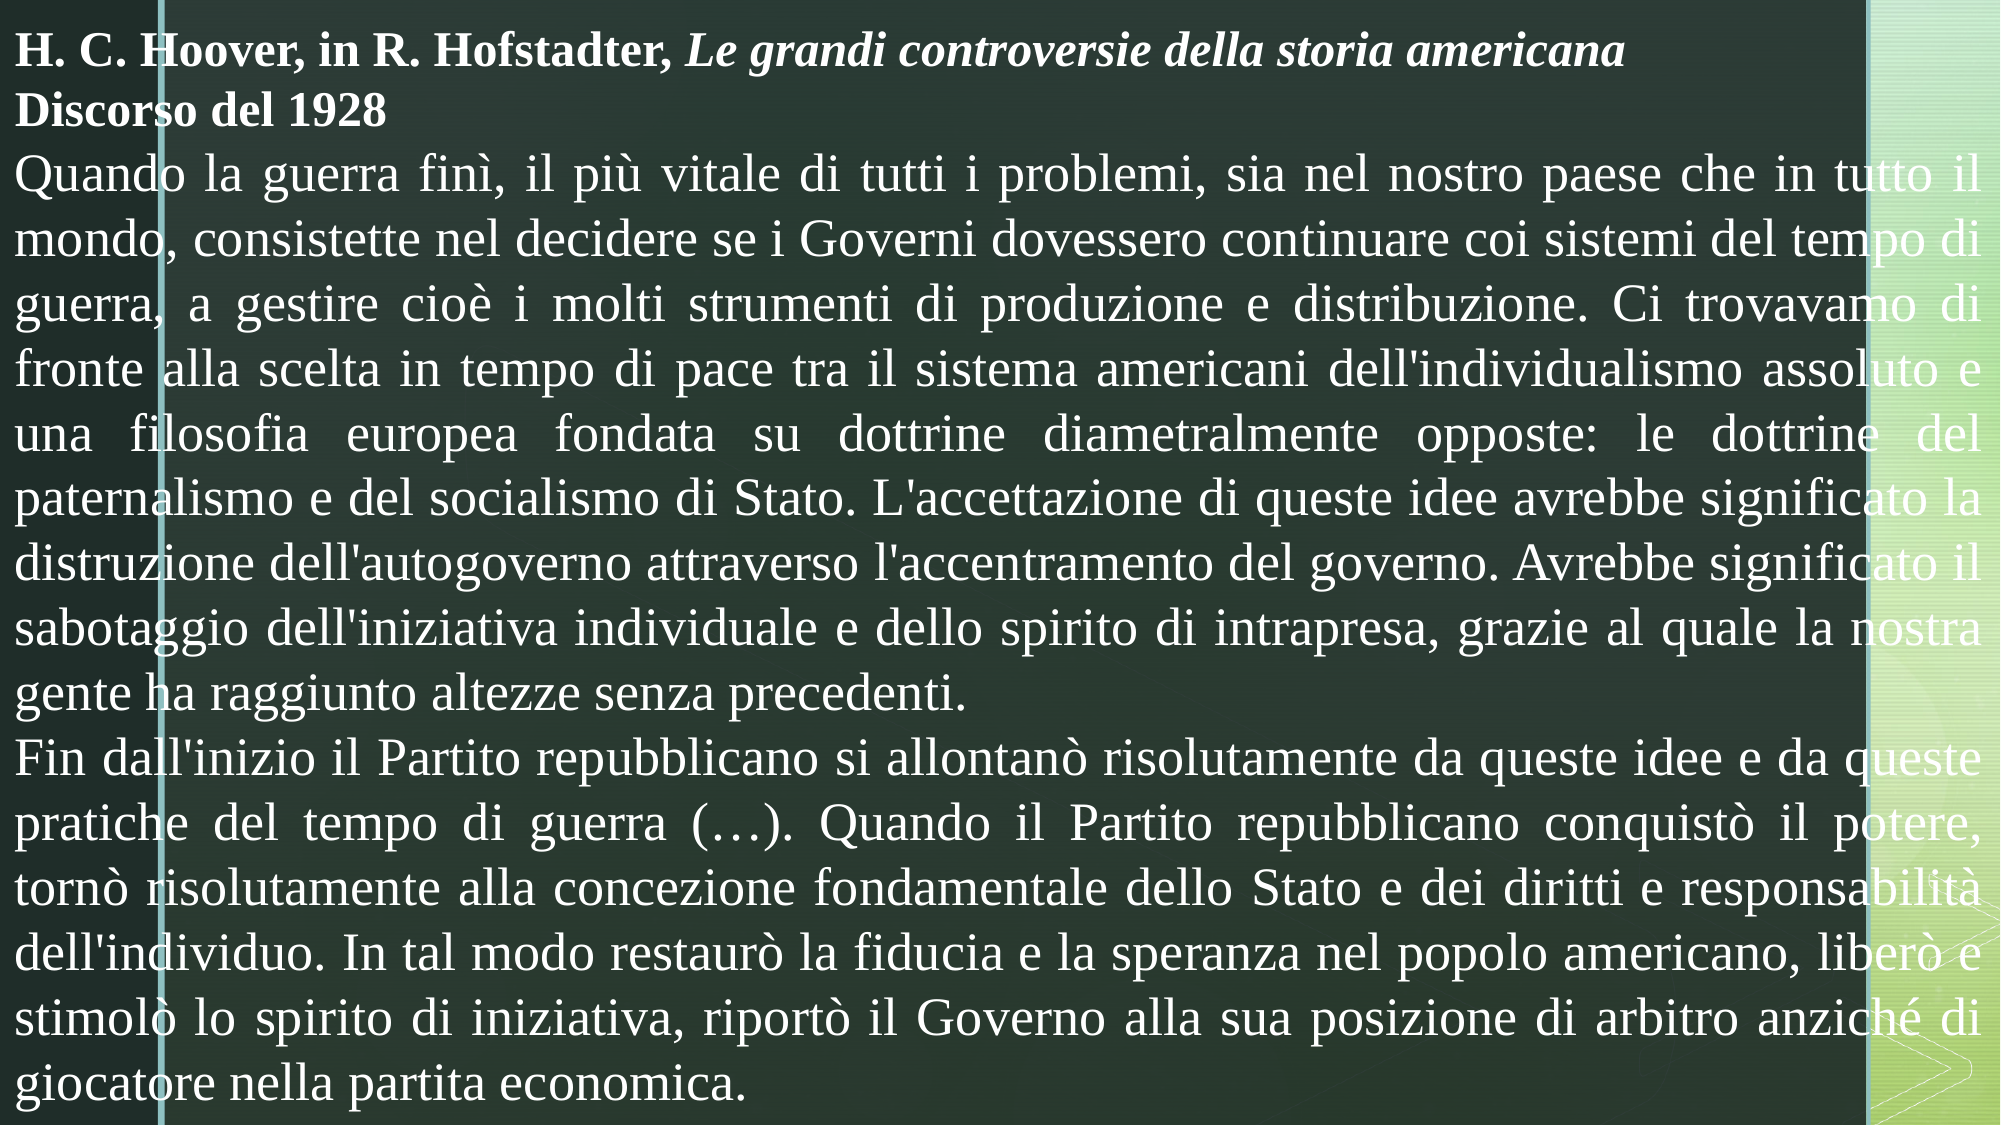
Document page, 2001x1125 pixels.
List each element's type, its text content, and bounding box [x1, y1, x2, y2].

picture [1871, 0, 2001, 1125]
text_box H. C. Hoover, in R. Hofstadter, Le grandi controversie della storia americana Discorso del 1928 Quando la guerra finì, il più vitale di tutti i problemi, sia nel nostro paese che in tutto il mondo, consistette nel decidere se i Governi dovessero continuare coi sistemi del tempo di guerra, a gestire cioè i molti strumenti di produzione e distribuzione. Ci trovavamo di fronte alla scelta in tempo di pace tra il sistema americani dell'individualismo assoluto e una filosofia europea fondata su dottrine diametralmente opposte: le dottrine del paternalismo e del socialismo di Stato. L'accettazione di queste idee avrebbe significato la distruzione dell'autogoverno attraverso l'accentramento del governo. Avrebbe significato il sabotaggio dell'iniziativa individuale e dello spirito di intrapresa, grazie al quale la nostra gente ha raggiunto altezze senza precedenti. Fin dall'inizio il Partito repubblicano si allontanò risolutamente da queste idee e da queste pratiche del tempo di guerra (…). Quando il Partito repubblicano conquistò il potere, tornò risolutamente alla concezione fondamentale dello Stato e dei diritti e responsabilità dell'individuo. In tal modo restaurò la fiducia e la speranza nel popolo americano, liberò e stimolò lo spirito di iniziativa, riportò il Governo alla sua posizione di arbitro anziché di giocatore nella partita economica. [0, 9, 2000, 1119]
